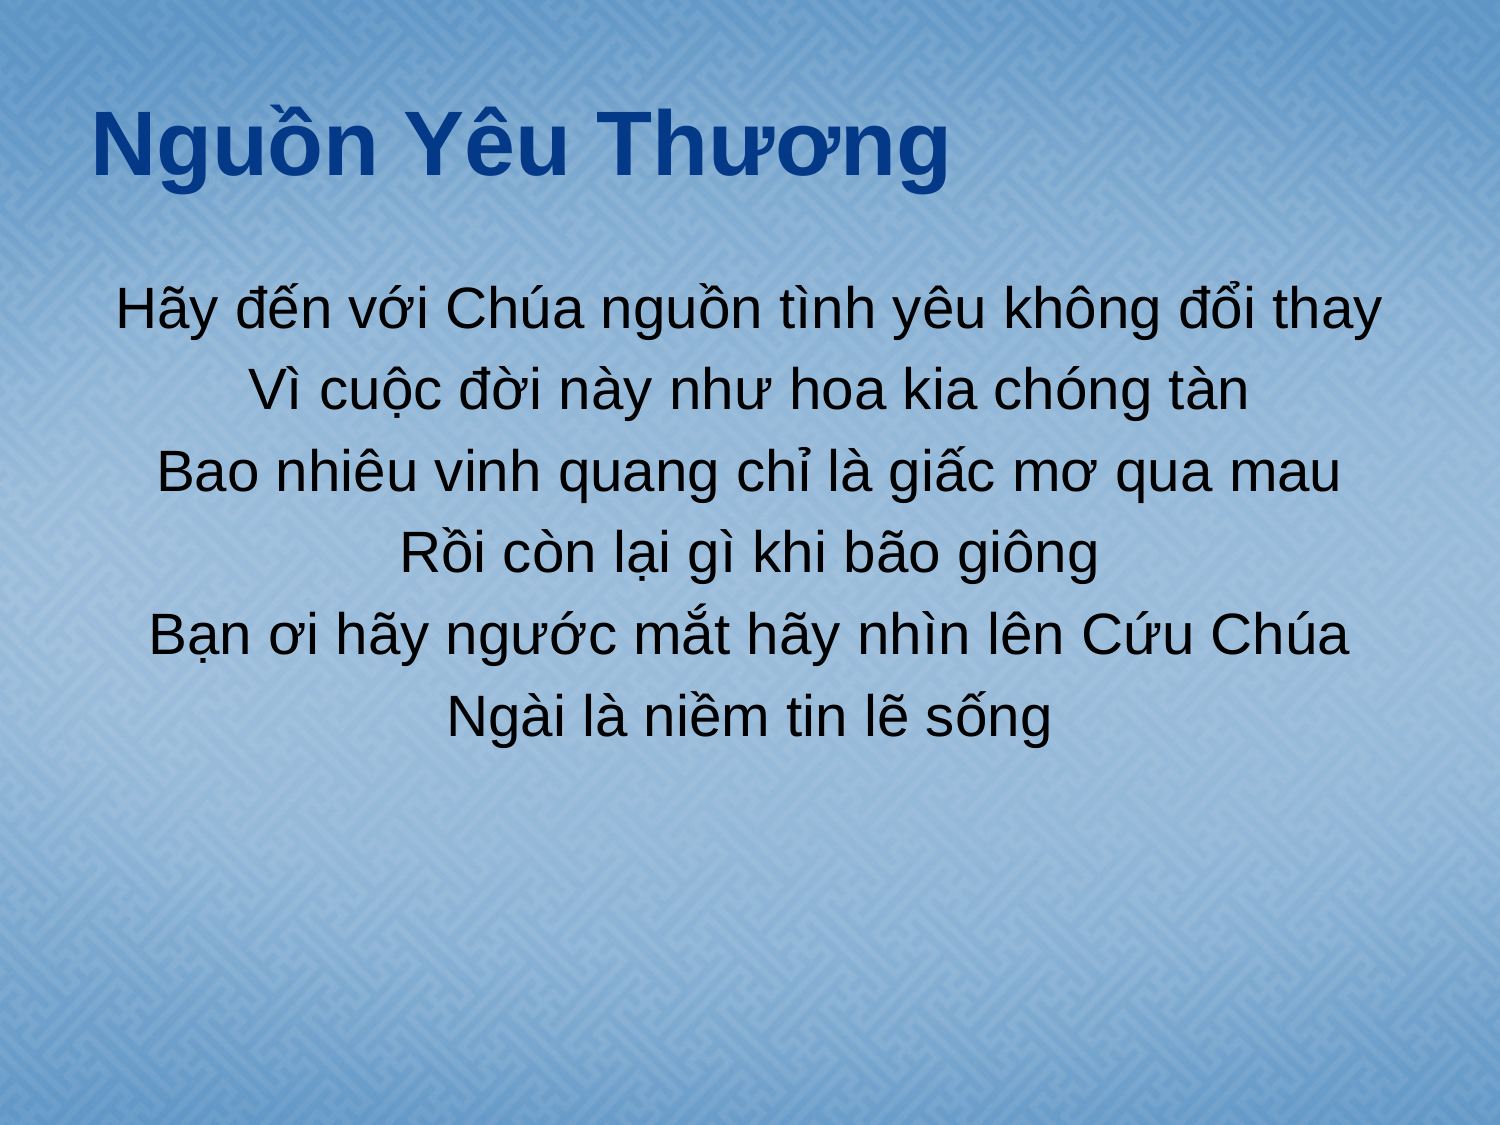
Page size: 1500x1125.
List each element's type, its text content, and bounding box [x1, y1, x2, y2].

title Nguồn Yêu Thương [75, 45, 1425, 233]
list Hãy đến với Chúa nguồn tình yêu không đổi thay Vì cuộc đời này như hoa kia chóng tàn Bao nhiêu vinh quang chỉ là giấc mơ qua mau Rồi còn lại gì khi bão giông Bạn ơi hãy ngước mắt hãy nhìn lên Cứu Chúa Ngài là niềm tin lẽ sống [0, 262, 1500, 1125]
